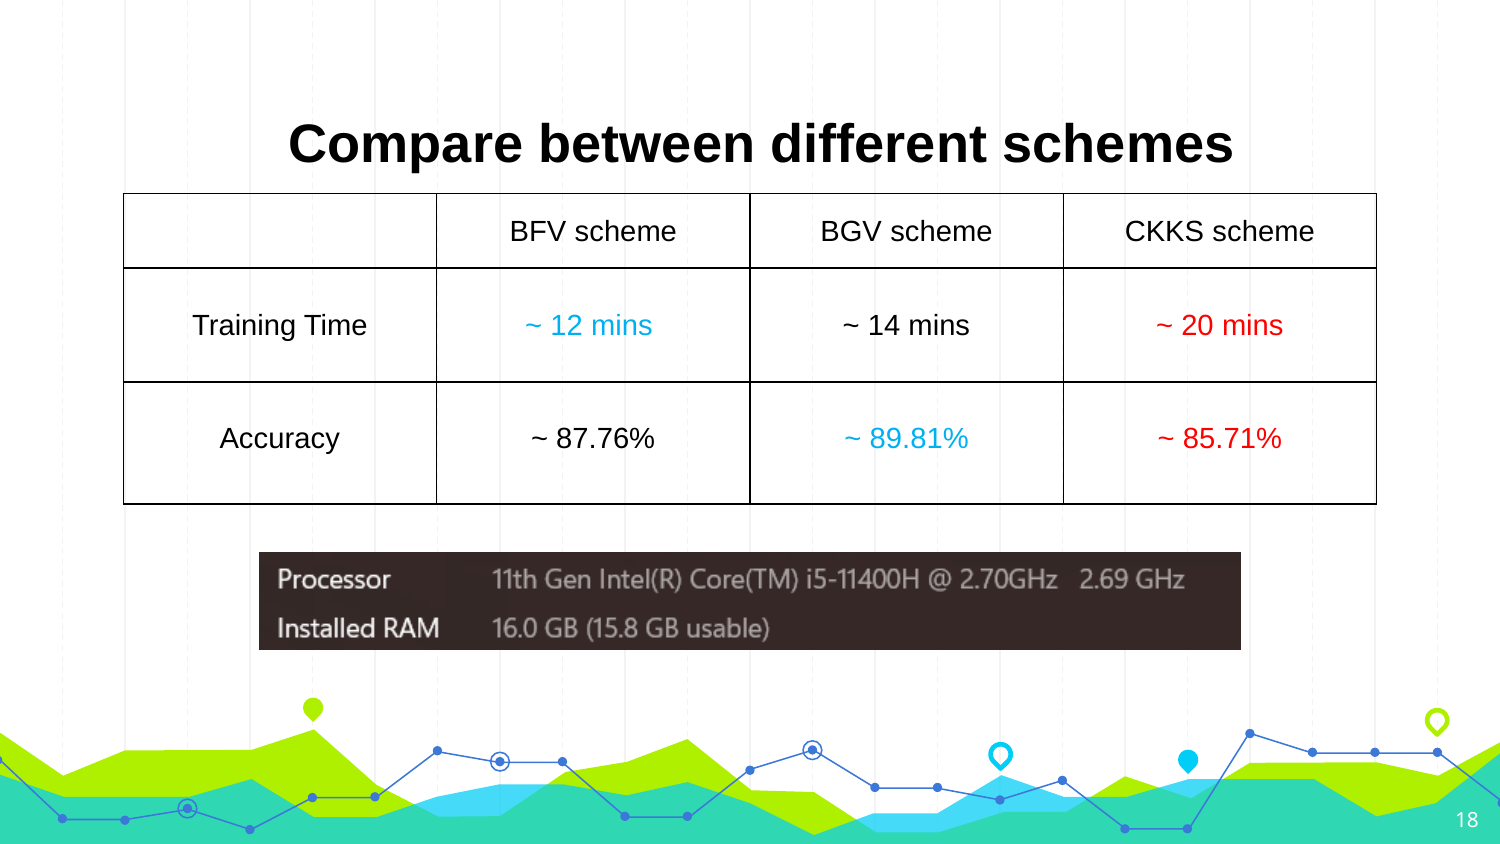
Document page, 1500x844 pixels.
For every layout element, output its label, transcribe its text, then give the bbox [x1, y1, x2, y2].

text_box Compare between different schemes [273, 100, 1471, 181]
table_header BGV scheme [751, 194, 1063, 267]
table_header BFV scheme [437, 194, 749, 267]
table_header CKKS scheme [1064, 194, 1376, 267]
table_cell Training Time [124, 269, 436, 381]
table_cell ~ 20 mins [1064, 269, 1376, 381]
picture [259, 552, 1241, 651]
table_cell ~ 14 mins [751, 269, 1063, 381]
table_cell ~ 89.81% [751, 383, 1063, 503]
table_cell ~ 12 mins [437, 269, 749, 381]
table_cell ~ 85.71% [1064, 383, 1376, 503]
table_cell Accuracy [124, 383, 436, 503]
table_header [124, 194, 436, 267]
table_cell ~ 87.76% [437, 383, 749, 503]
slide_number 18 [1403, 791, 1494, 844]
